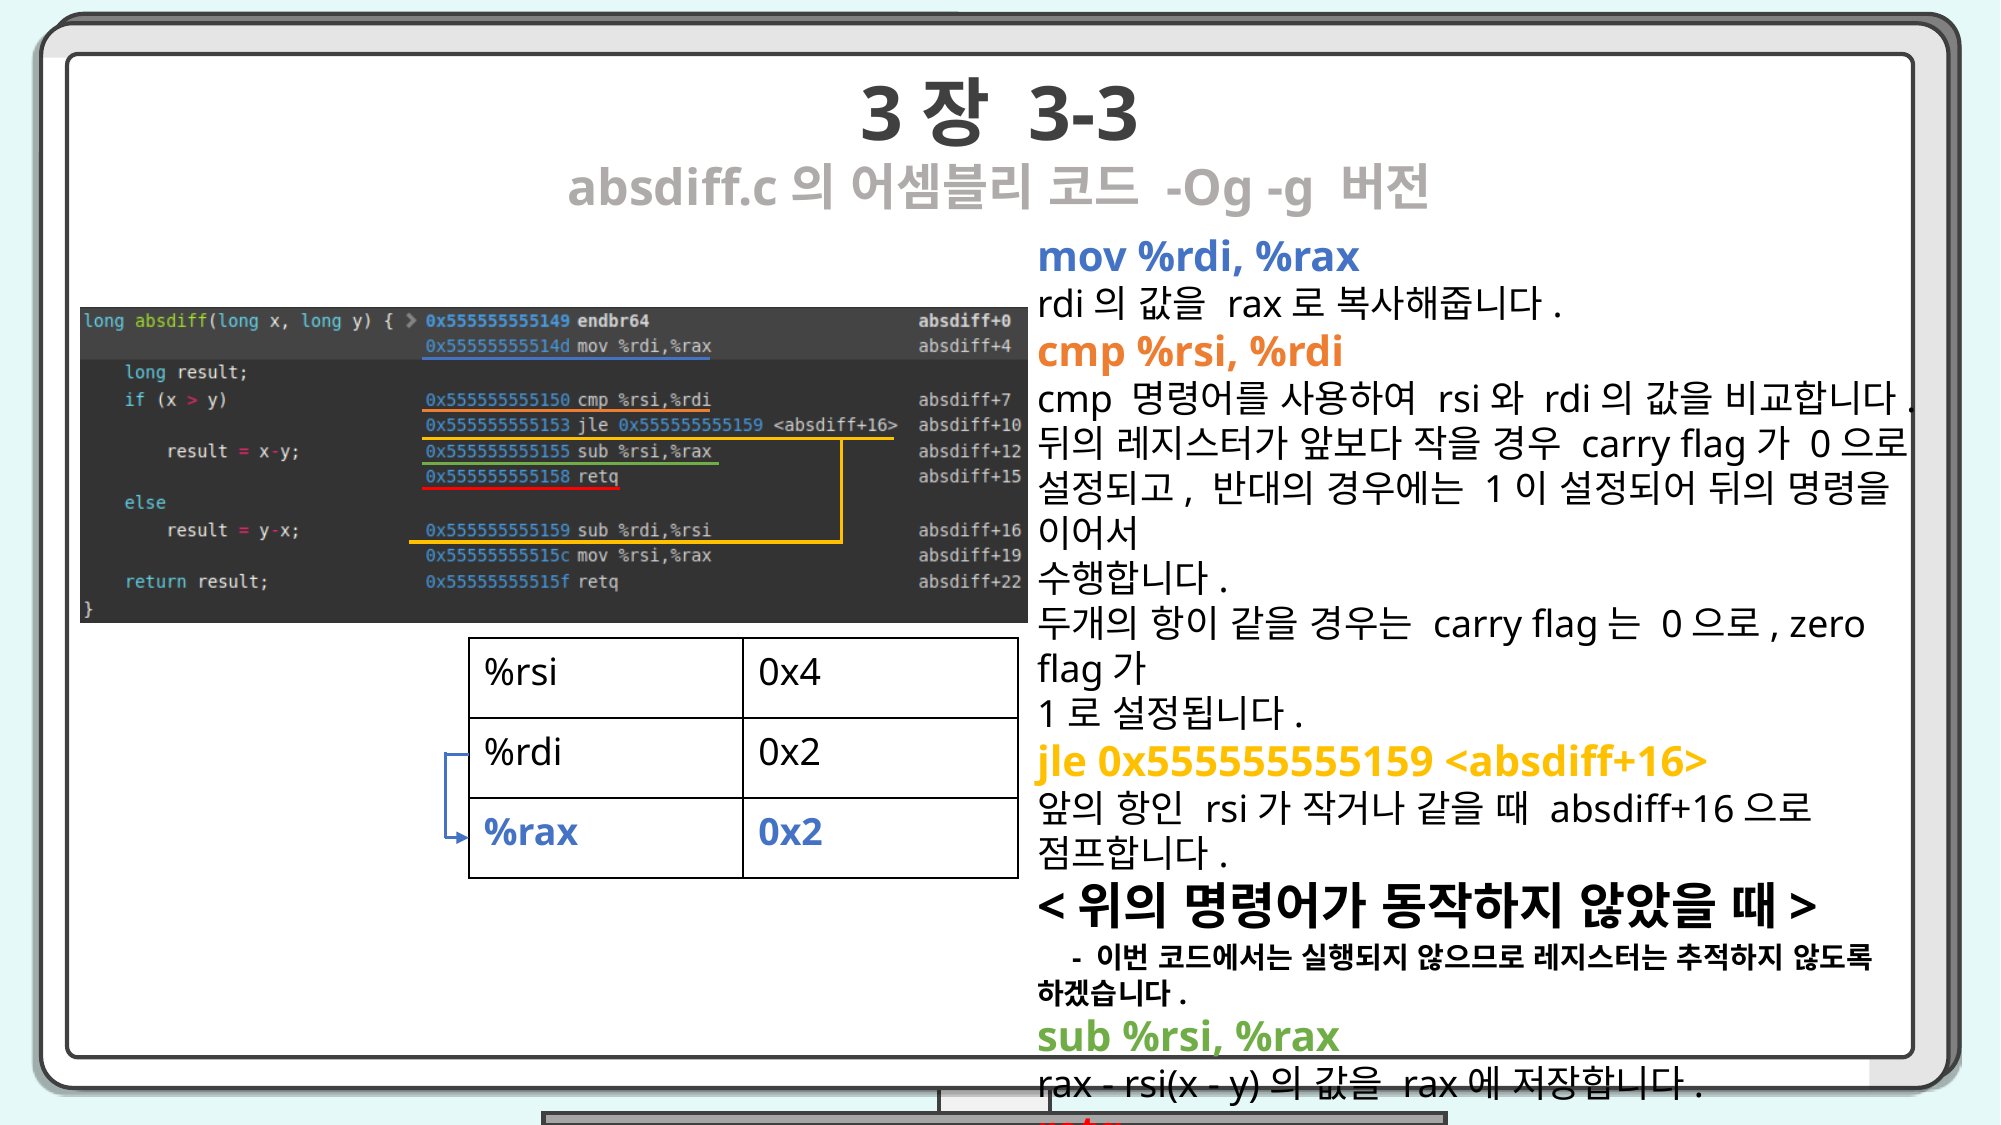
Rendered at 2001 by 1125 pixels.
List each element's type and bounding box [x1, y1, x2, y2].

picture [80, 307, 1028, 623]
text_box [40, 13, 1960, 1125]
